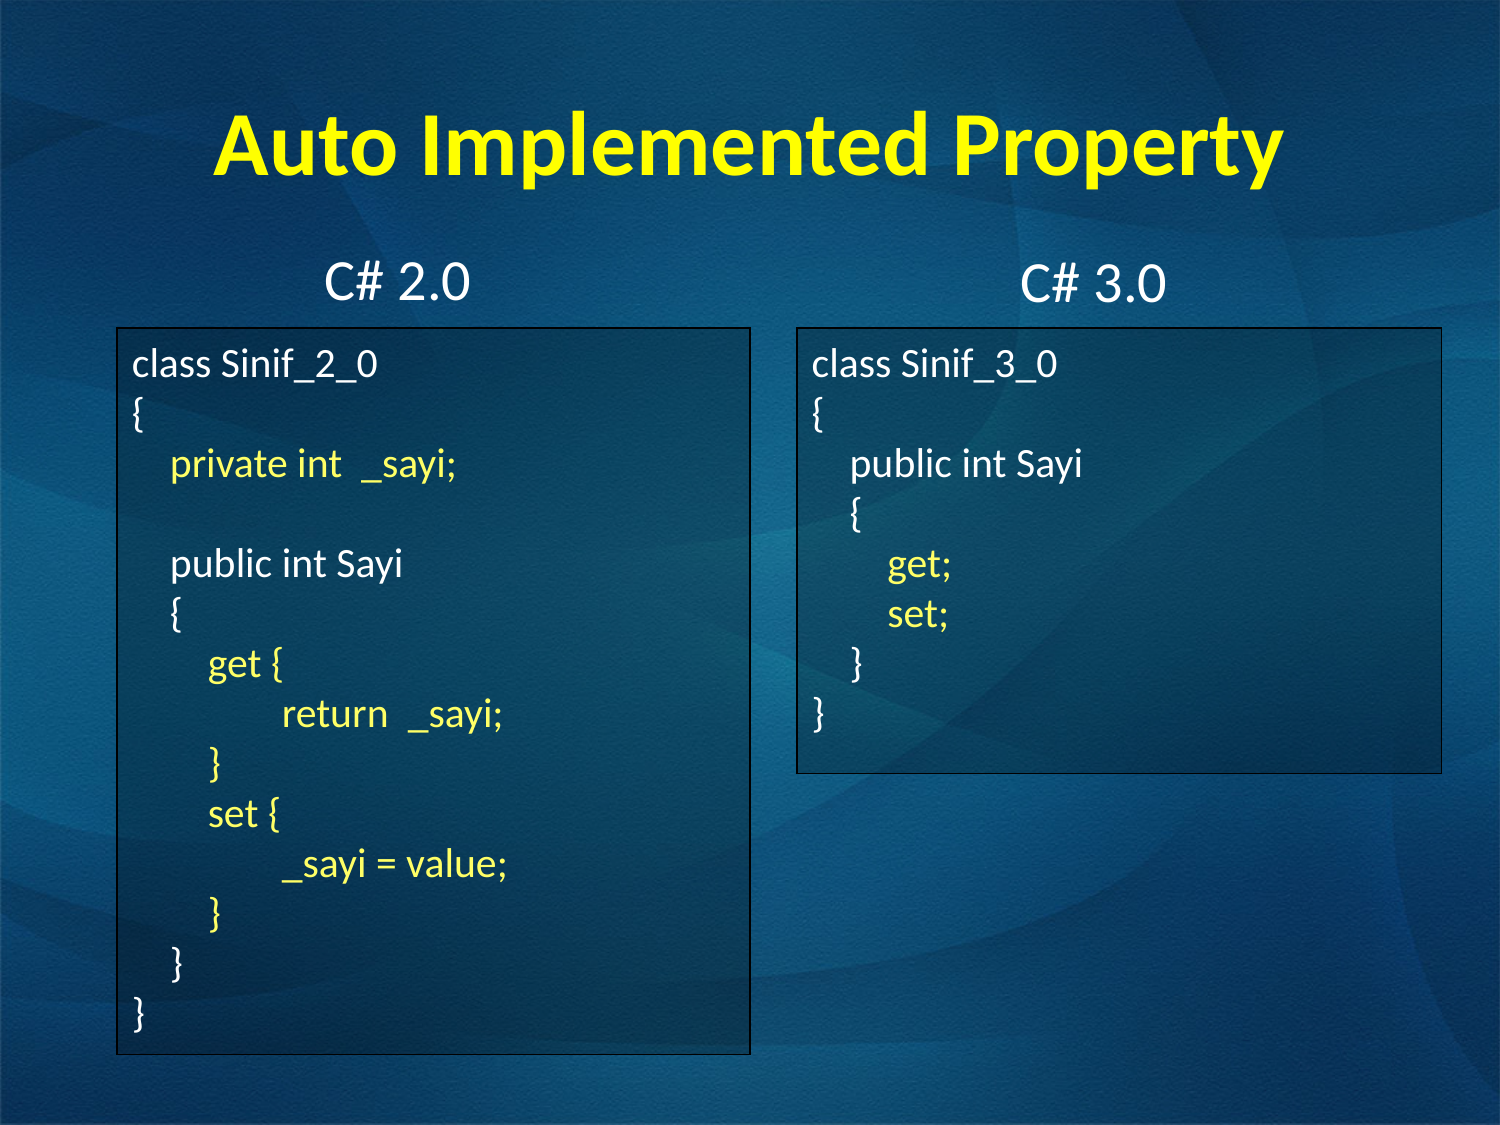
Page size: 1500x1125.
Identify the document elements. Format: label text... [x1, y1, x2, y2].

text_box class Sinif_3_0 { public int Sayi { get; set; } } [796, 328, 1442, 774]
list C# 2.0 [105, 234, 751, 335]
picture [0, 0, 1500, 1125]
text_box class Sinif_2_0 { private int _sayi; public int Sayi { get { return _sayi; } set { _sayi = value; } } } [117, 328, 750, 1055]
text_box C# 3.0 [801, 236, 1446, 335]
title Auto Implemented Property [74, 44, 1426, 233]
